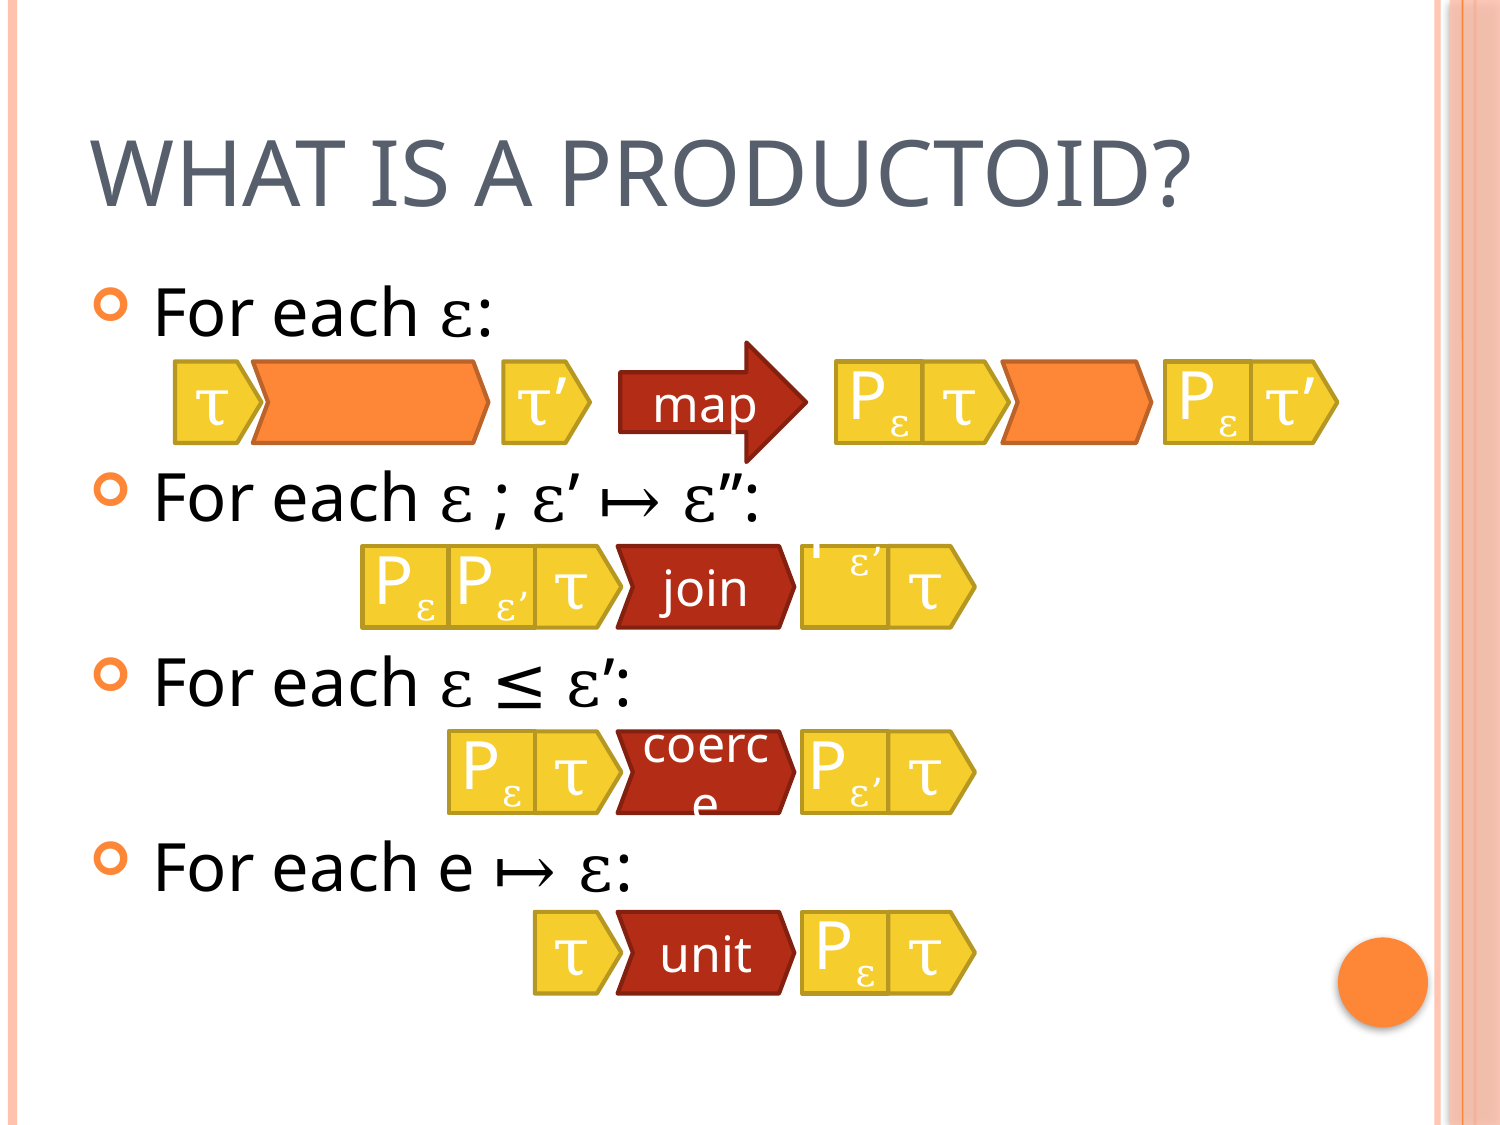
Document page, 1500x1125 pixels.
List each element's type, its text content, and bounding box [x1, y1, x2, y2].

text_box Pε [800, 910, 886, 996]
text_box [250, 359, 491, 446]
text_box join [615, 543, 797, 630]
text_box τ [886, 909, 977, 996]
text_box τ [886, 543, 977, 630]
text_box Pε’ [451, 544, 537, 630]
list For each ε: For each ε ; ε’ ↦ ε’’: For each ε ≤ ε’: For each e ↦ ε: [75, 262, 1300, 1062]
text_box Pε [360, 544, 451, 630]
text_box τ [532, 909, 624, 996]
title What is a Productoid? [75, 45, 1300, 233]
text_box τ [172, 359, 264, 446]
text_box τ’ [1250, 359, 1340, 446]
text_box Pε [447, 729, 537, 815]
text_box Pε’ [800, 729, 886, 815]
text_box τ [922, 359, 1011, 446]
text_box map [618, 340, 809, 464]
text_box [1000, 359, 1154, 446]
text_box τ [886, 729, 977, 816]
text_box Pε [834, 359, 924, 445]
text_box Pε’’ [800, 544, 886, 630]
text_box coerce [615, 729, 797, 816]
text_box τ [534, 729, 624, 816]
text_box Pε [1163, 359, 1253, 445]
text_box τ’ [501, 359, 592, 446]
text_box τ [534, 543, 624, 630]
text_box unit [615, 909, 797, 996]
